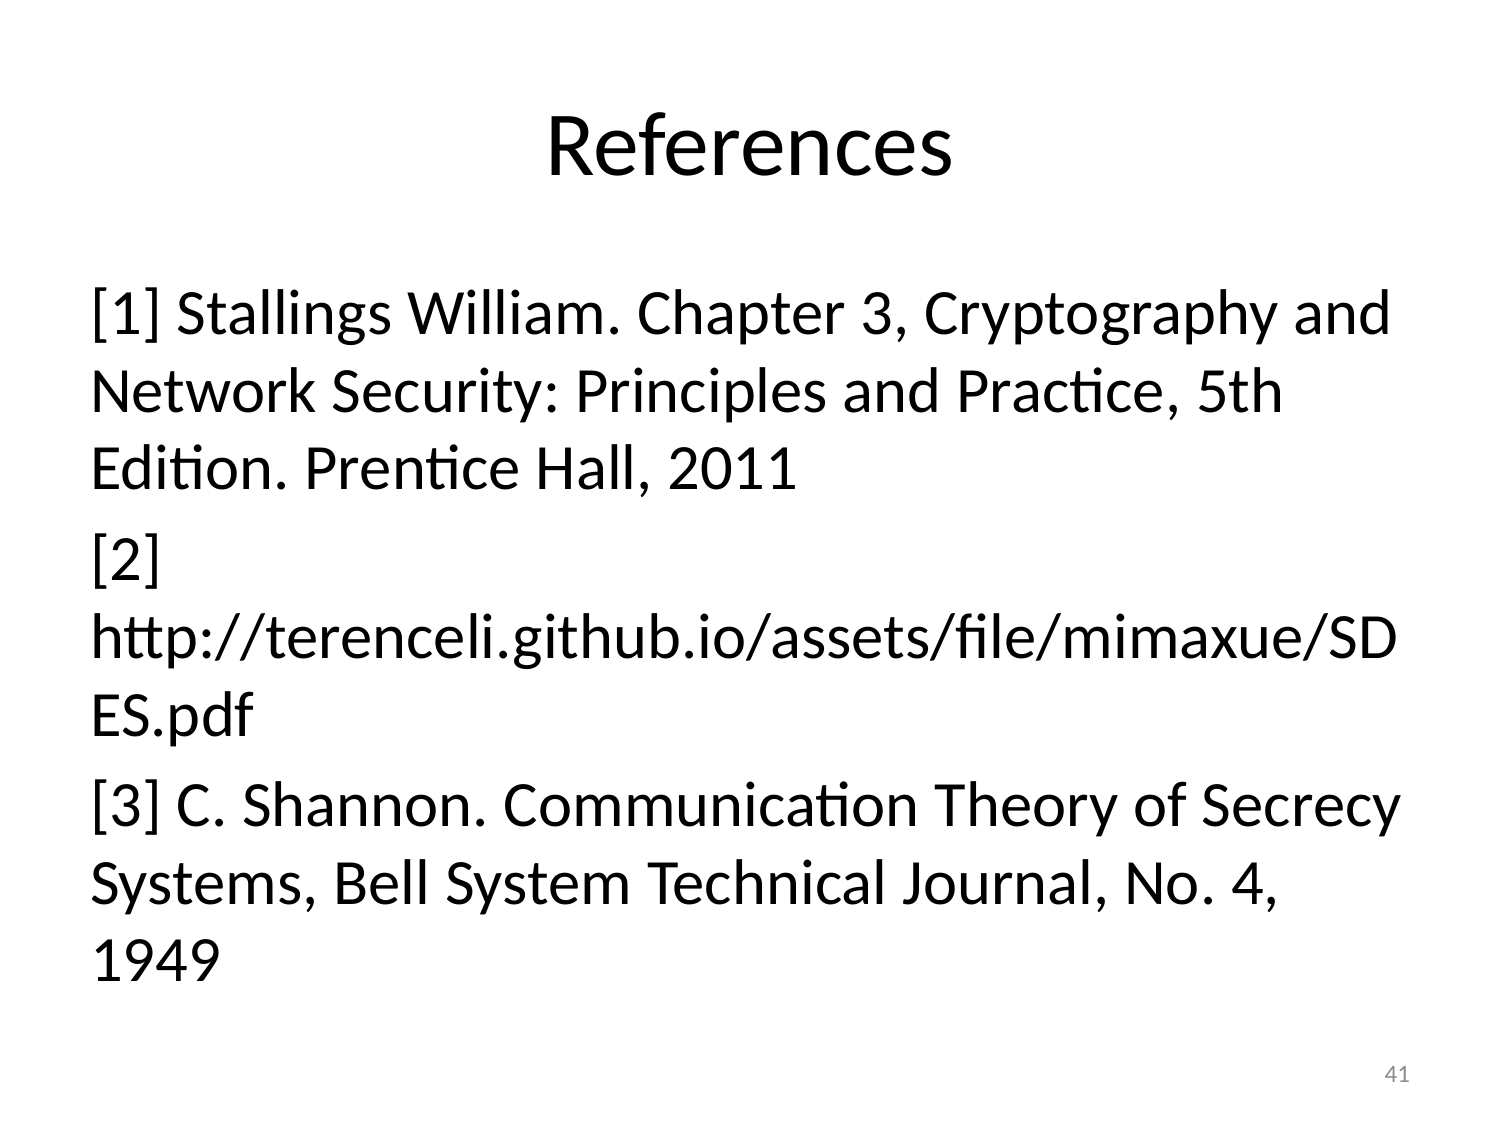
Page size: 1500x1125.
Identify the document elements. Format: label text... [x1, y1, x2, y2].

title References [75, 45, 1425, 233]
slide_number 41 [1074, 1042, 1425, 1103]
list [1] Stallings William. Chapter 3, Cryptography and Network Security: Principles and Practice, 5th Edition. Prentice Hall, 2011 [2] http://terenceli.github.io/assets/file/mimaxue/SDES.pdf [3] C. Shannon. Communication Theory of Secrecy Systems, Bell System Technical Journal, No. 4, 1949 [75, 262, 1425, 1005]
